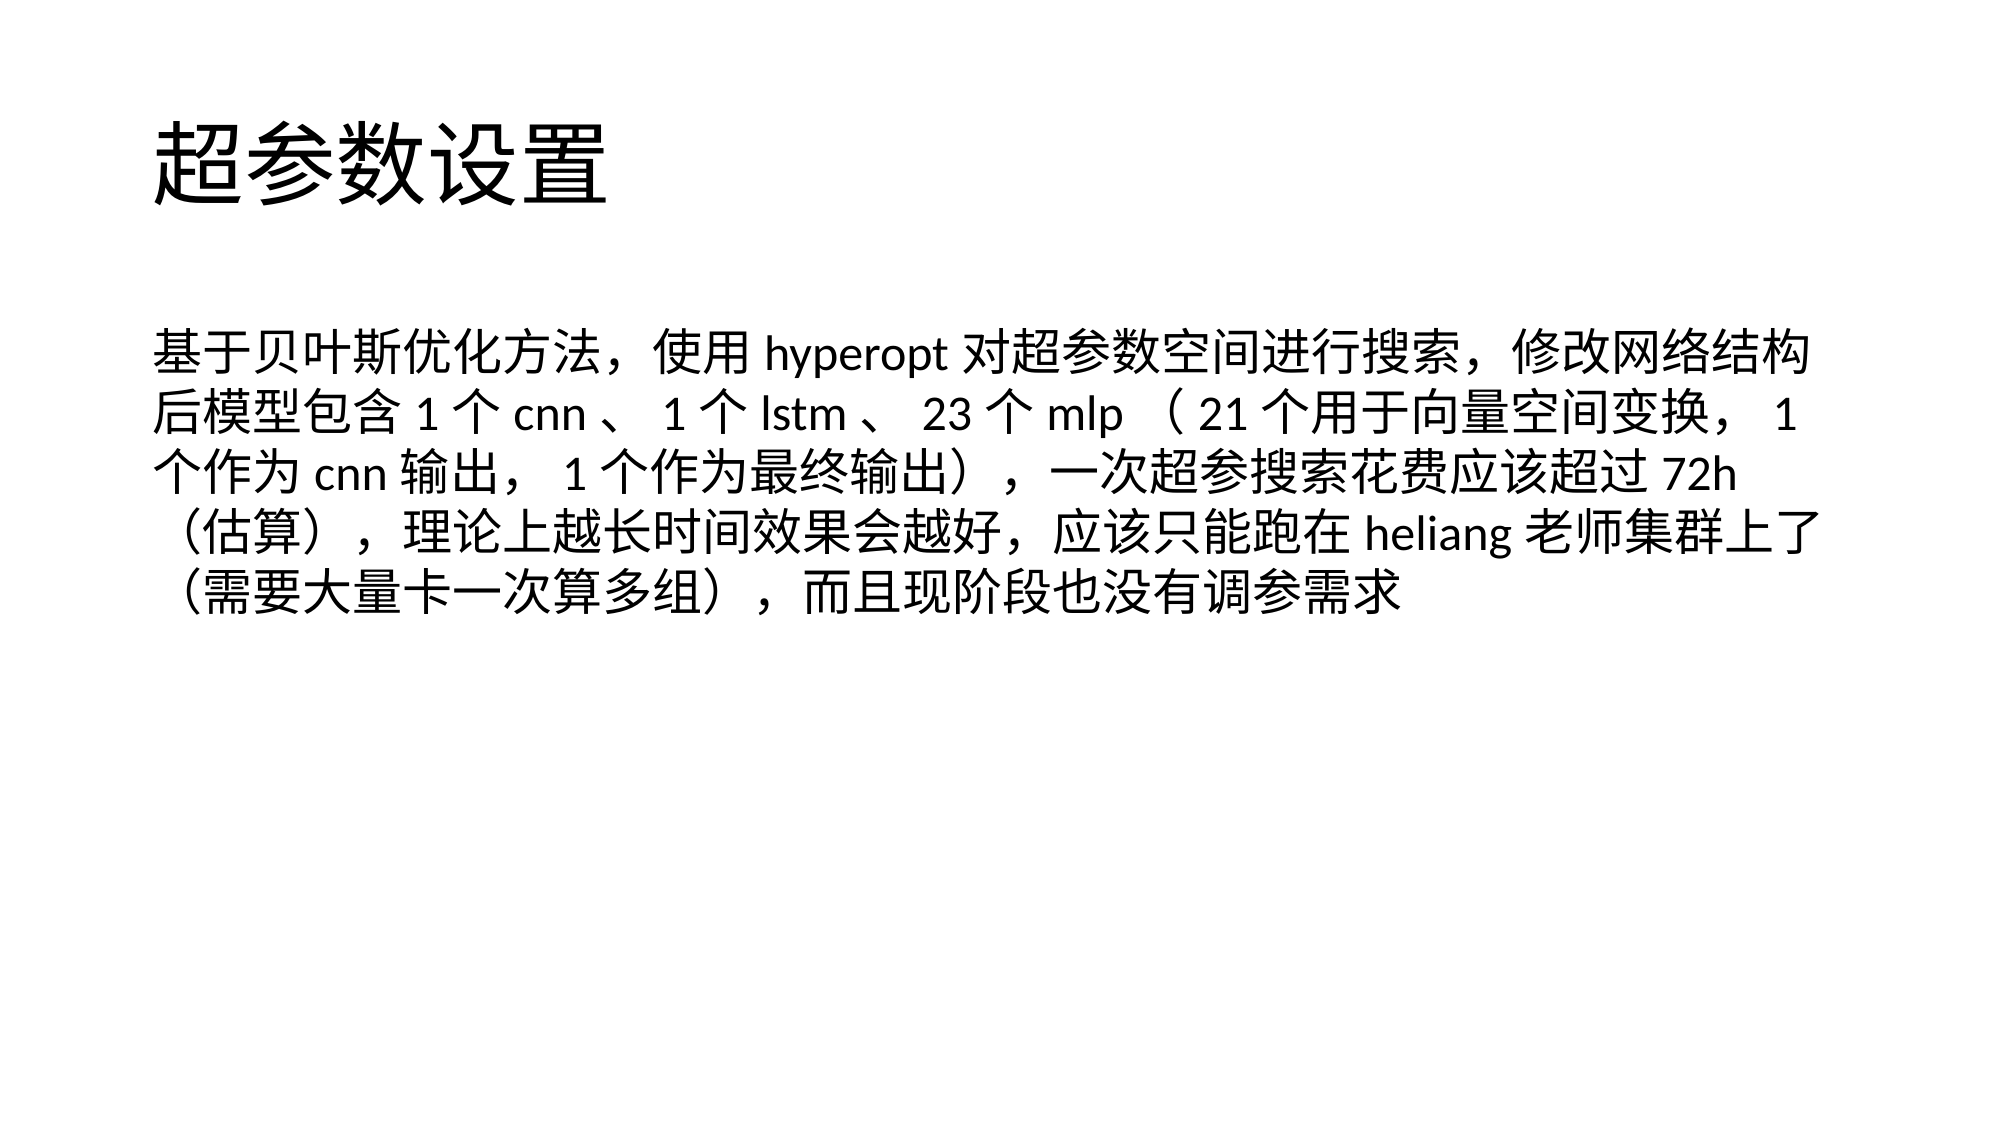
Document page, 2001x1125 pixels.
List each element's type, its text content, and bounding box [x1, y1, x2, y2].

title 超参数设置 [137, 59, 1863, 278]
text_box 基于贝叶斯优化方法，使用hyperopt对超参数空间进行搜索，修改网络结构后模型包含1个cnn、1个lstm、23个mlp（21个用于向量空间变换，1个作为cnn输出，1个作为最终输出），一次超参搜索花费应该超过72h（估算），理论上越长时间效果会越好，应该只能跑在heliang老师集群上了（需要大量卡一次算多组），而且现阶段也没有调参需求 [137, 313, 1863, 629]
